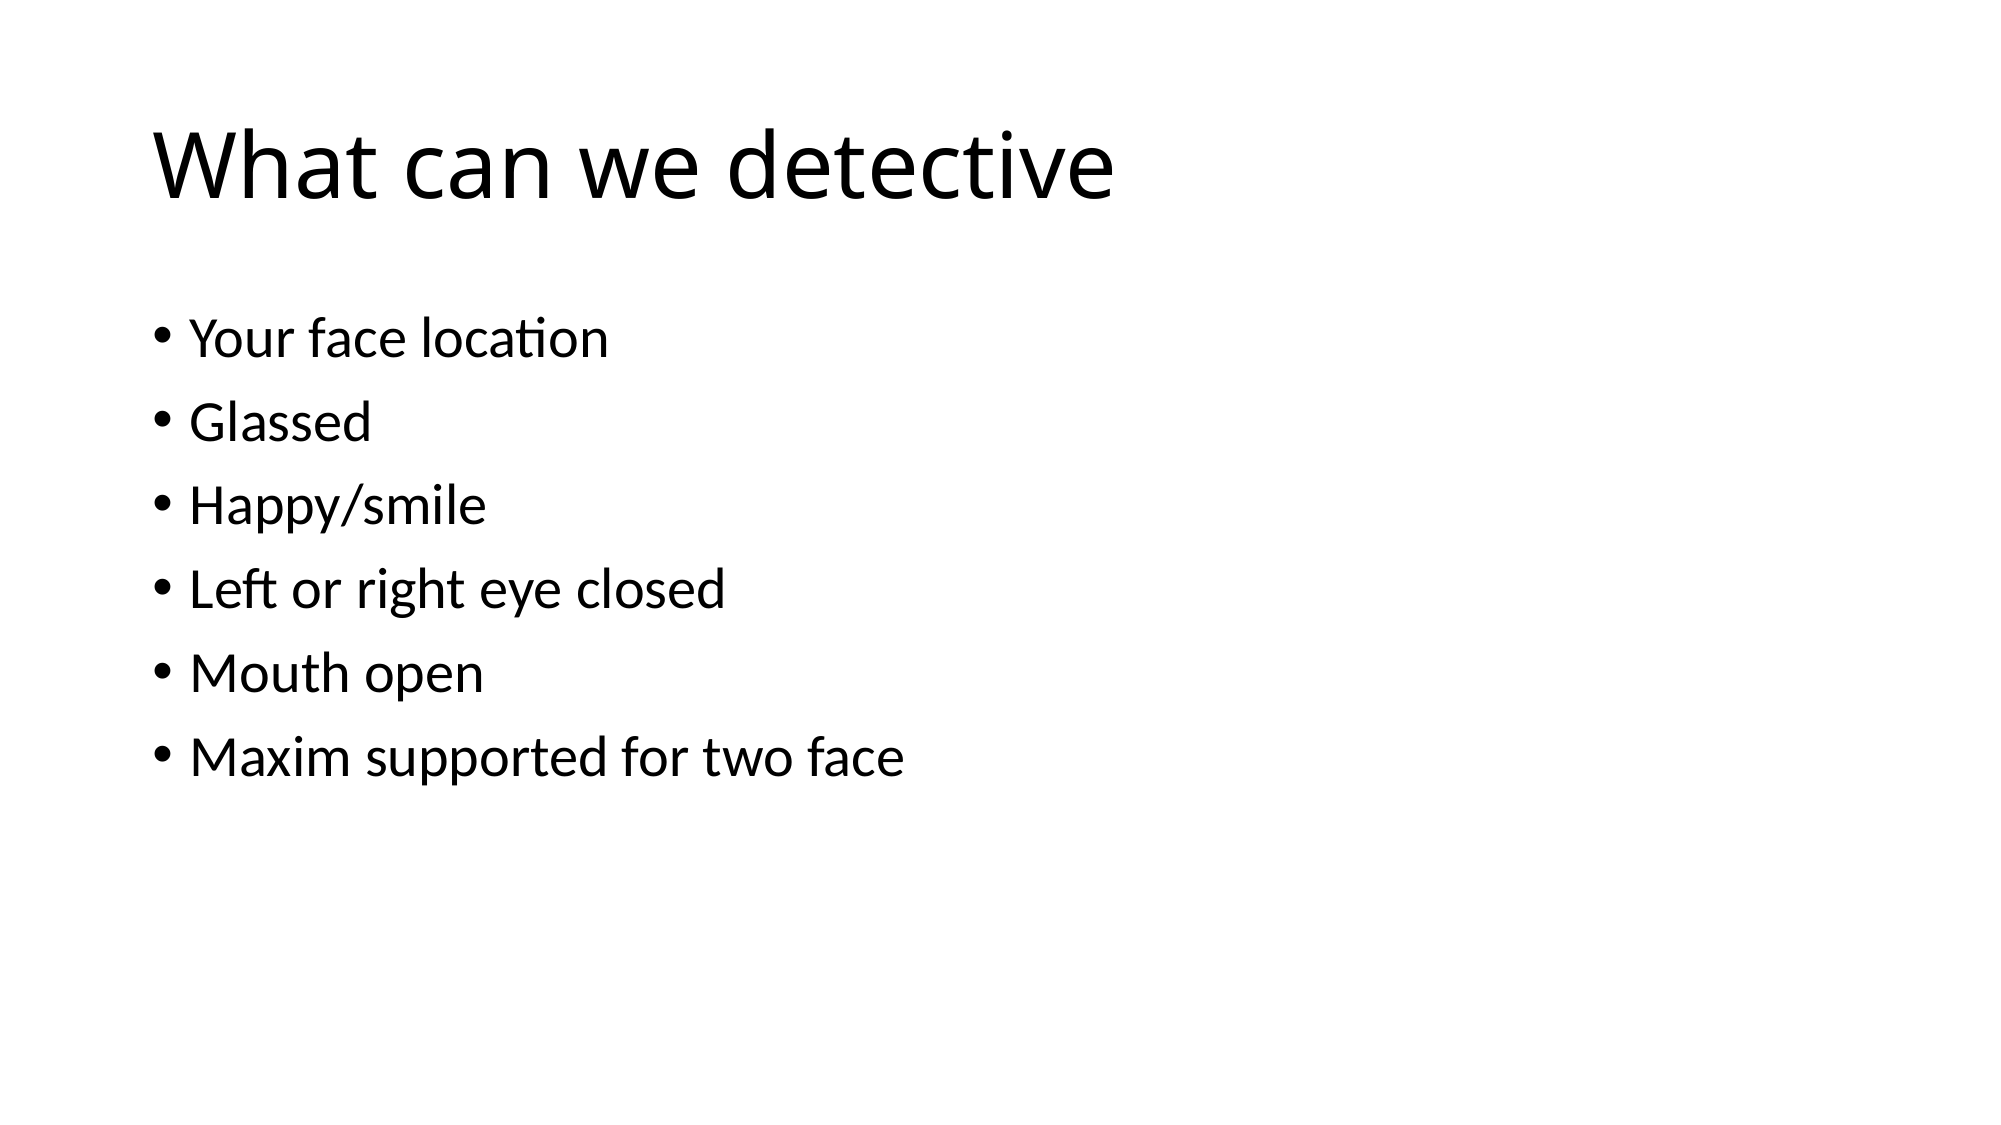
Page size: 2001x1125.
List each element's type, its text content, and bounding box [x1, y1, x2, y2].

title What can we detective [137, 59, 1863, 278]
list Your face location Glassed Happy/smile Left or right eye closed Mouth open Maxim supported for two face [137, 299, 1863, 1014]
